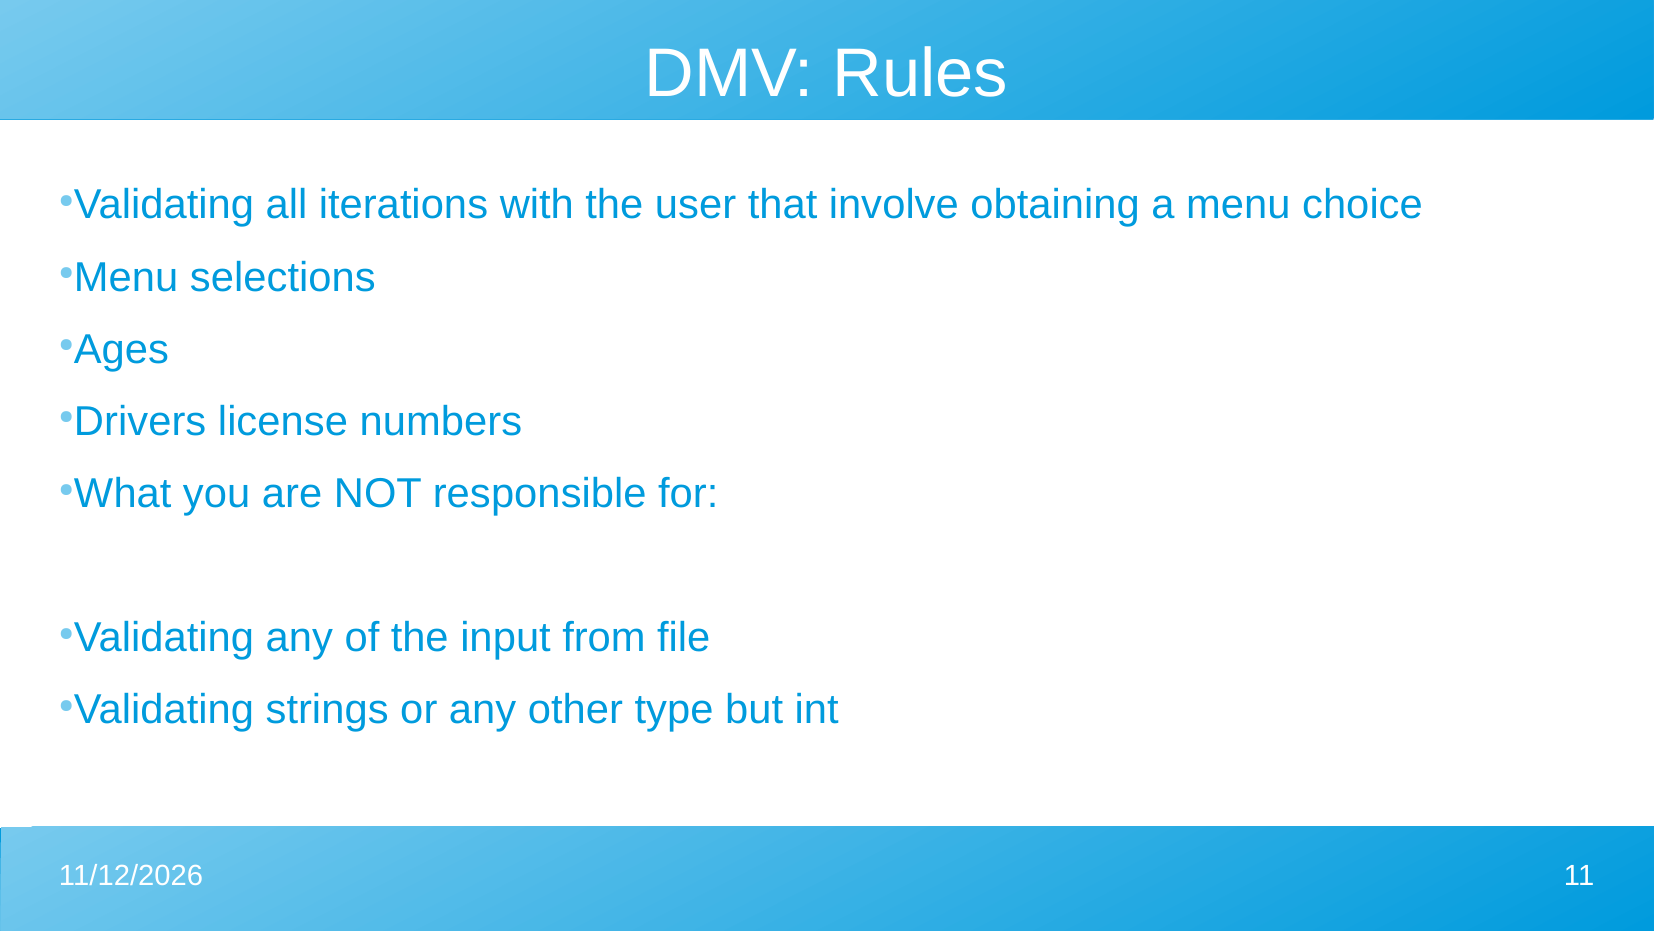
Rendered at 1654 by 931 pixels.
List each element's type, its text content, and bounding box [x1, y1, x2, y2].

list Validating all iterations with the user that involve obtaining a menu choice Menu selections Ages Drivers license numbers What you are NOT responsible for: Validating any of the input from file Validating strings or any other type but int [59, 177, 1595, 916]
title DMV: Rules [59, 29, 1595, 108]
